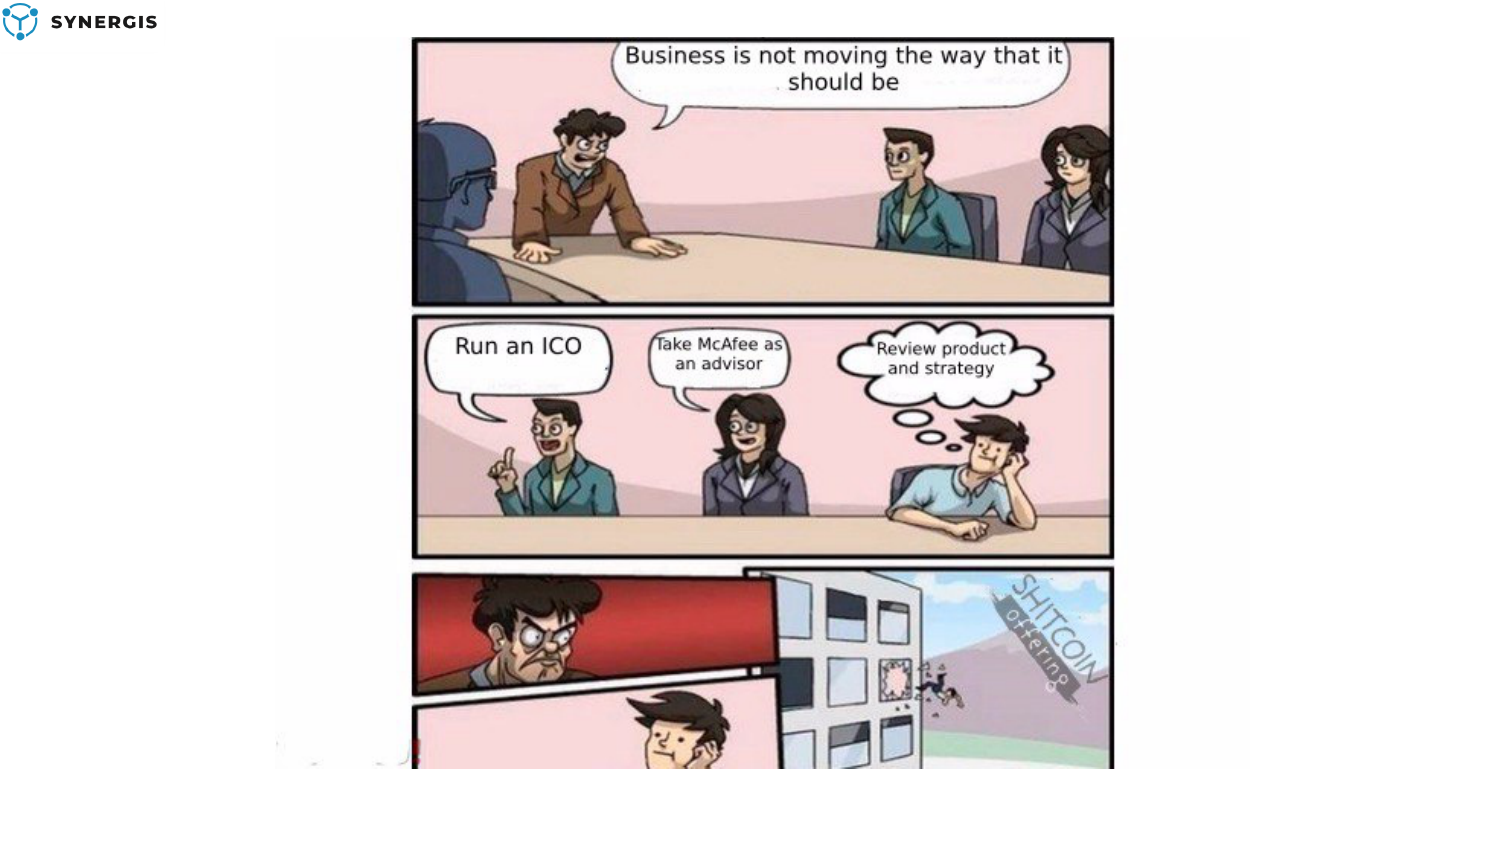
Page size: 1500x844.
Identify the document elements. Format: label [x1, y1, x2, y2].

picture [274, 37, 1251, 769]
picture [0, 0, 158, 43]
